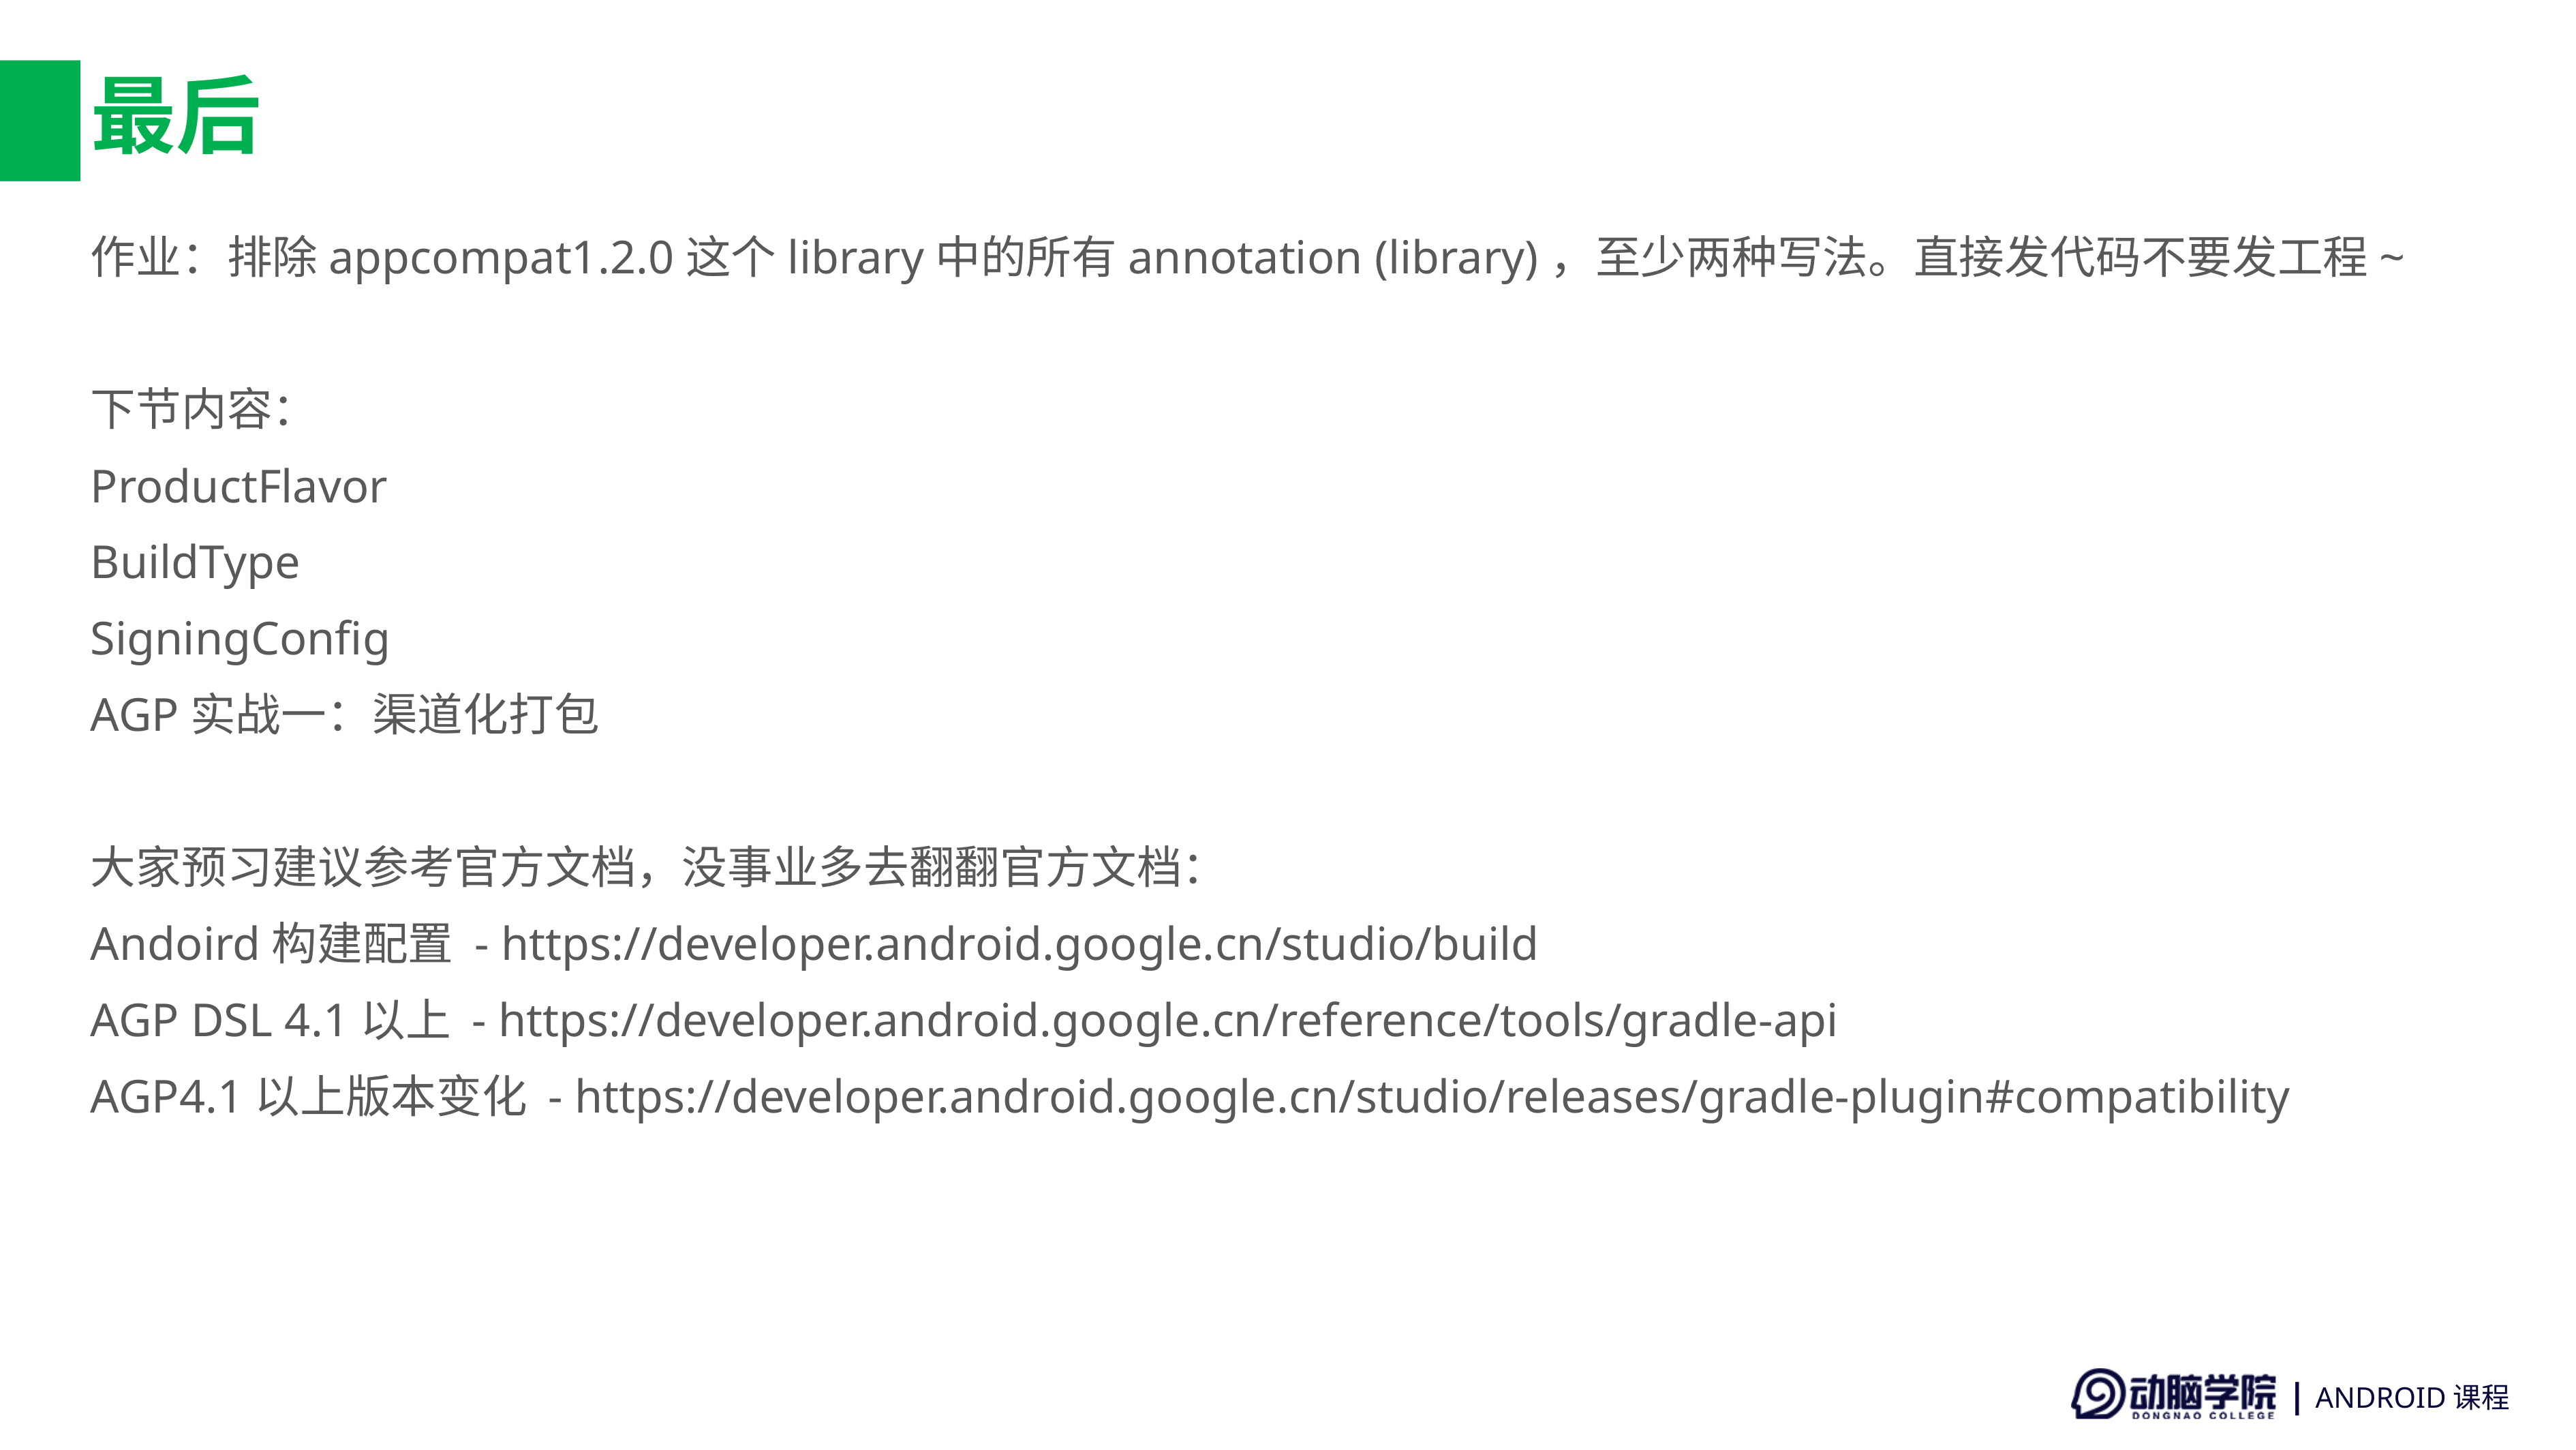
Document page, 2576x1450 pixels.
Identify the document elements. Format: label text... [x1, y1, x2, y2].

picture [2071, 1368, 2278, 1421]
title 最后 [80, 58, 2496, 181]
text_box 作业：排除appcompat1.2.0这个library中的所有annotation (library)，至少两种写法。直接发代码不要发工程~ 下节内容： ProductFlavor BuildType SigningConfig AGP实战一：渠道化打包 大家预习建议参考官方文档，没事业多去翻翻官方文档： Andoird构建配置 - https://developer.android.google.cn/studio/build AGP DSL 4.1以上 - https://developer.android.google.cn/reference/tools/gradle-api AGP4.1以上版本变化 - https://developer.android.google.cn/studio/releases/gradle-plugin#compatibility [80, 201, 2502, 1127]
